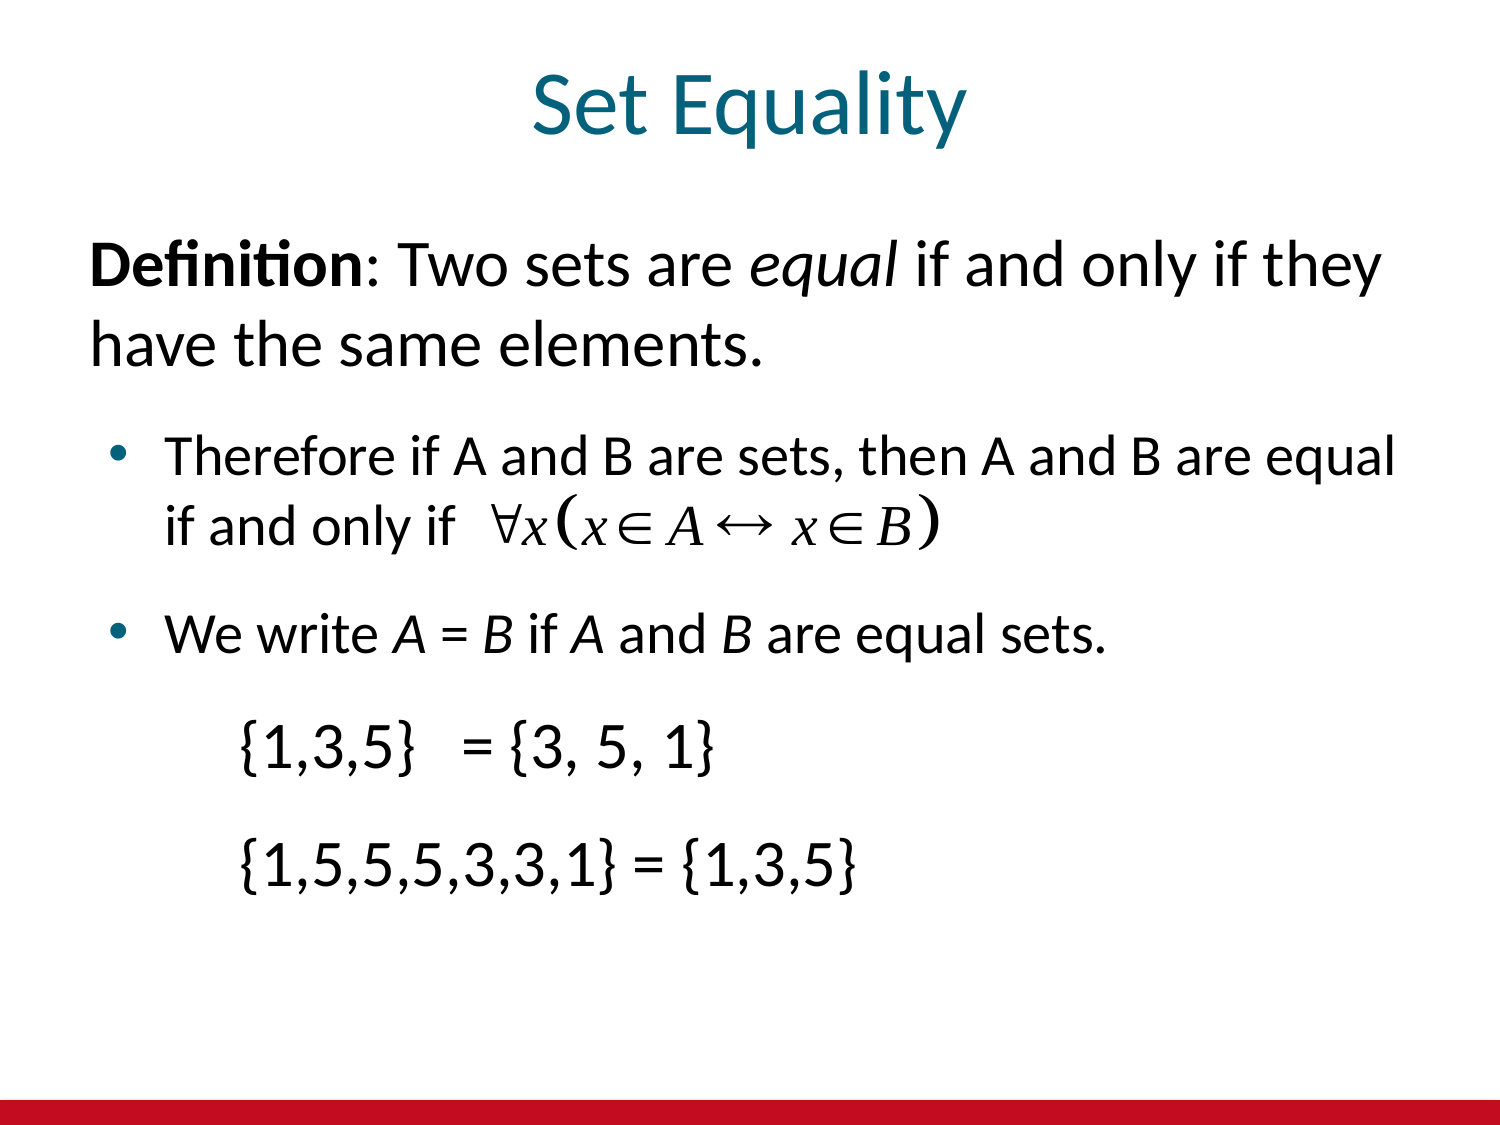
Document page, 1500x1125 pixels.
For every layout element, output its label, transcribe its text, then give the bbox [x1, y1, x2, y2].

list We write A = B if A and B are equal sets. {1,3,5} = {3, 5, 1} {1,5,5,5,3,3,1} = {1,3,5} [75, 587, 1425, 913]
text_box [474, 481, 944, 579]
title Set Equality [0, 0, 1500, 195]
list Definition: Two sets are equal if and only if they have the same elements. Therefore if A and B are sets, then A and B are equal if and only if [75, 212, 1425, 587]
